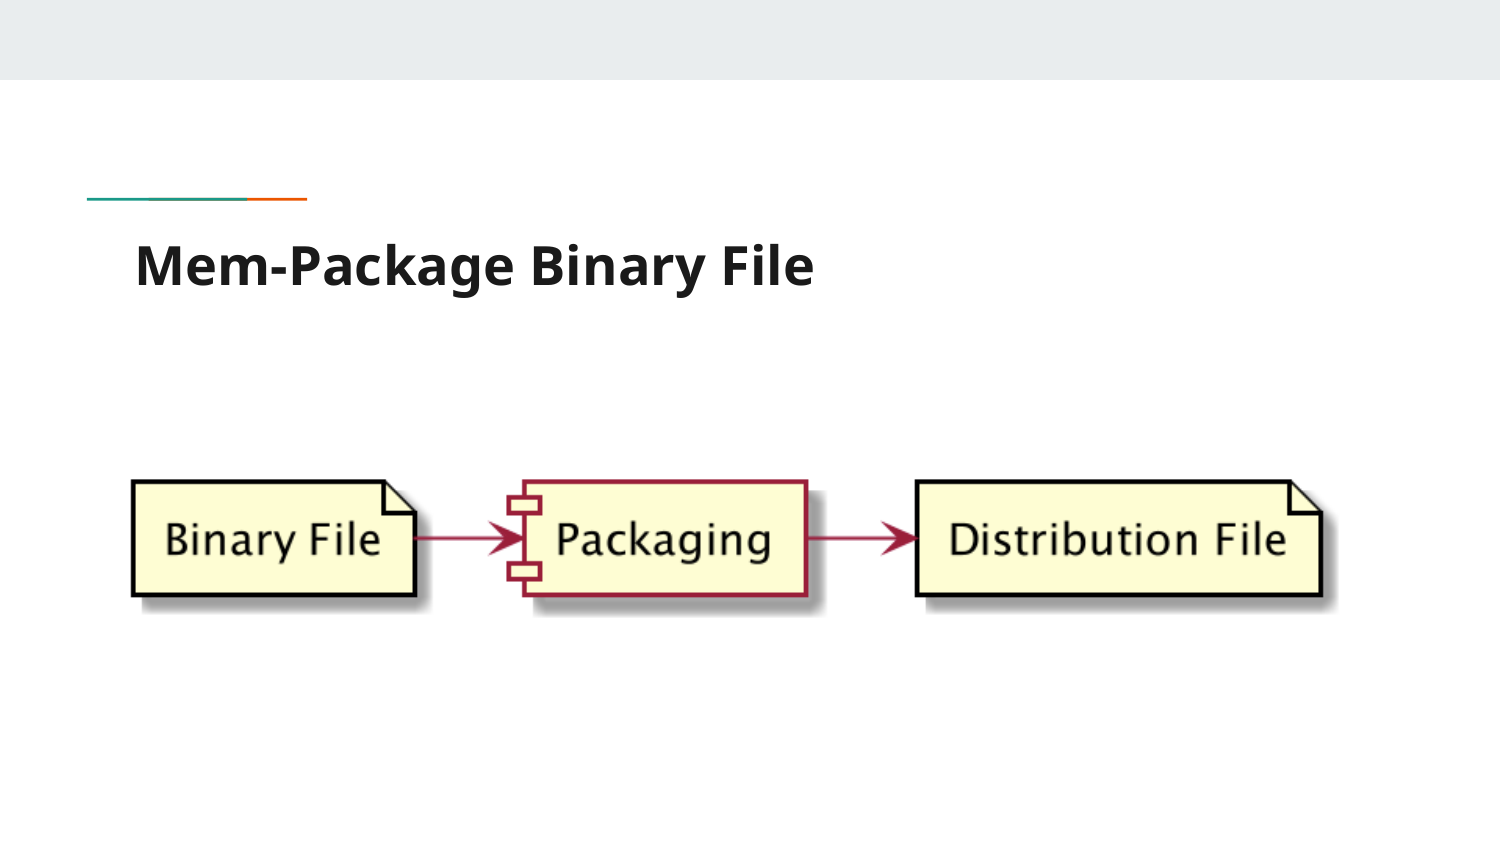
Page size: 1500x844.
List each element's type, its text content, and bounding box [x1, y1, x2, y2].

picture [114, 456, 1386, 630]
title Mem-Package Binary File [119, 216, 1381, 305]
